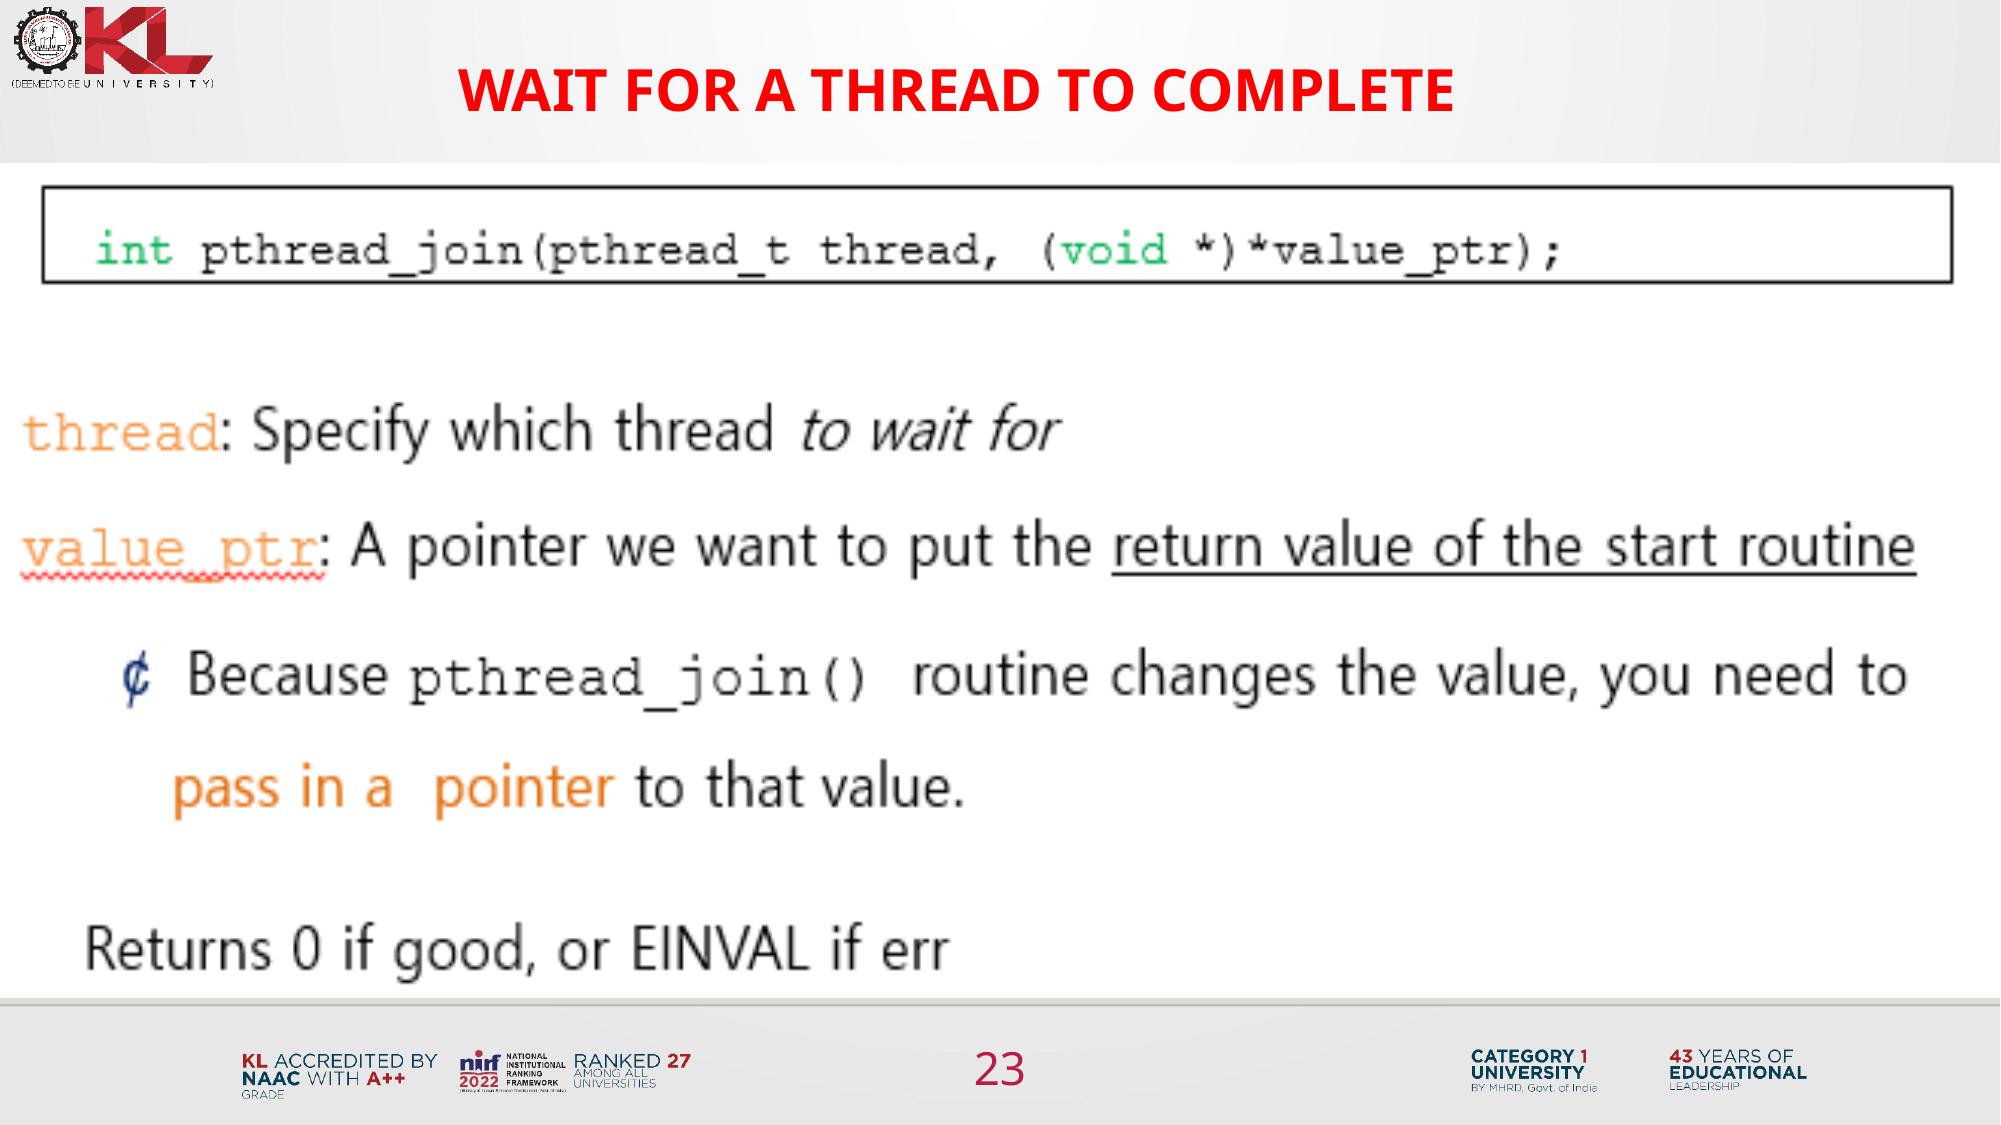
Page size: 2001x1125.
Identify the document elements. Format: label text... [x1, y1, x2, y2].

picture [12, 5, 213, 88]
picture [1447, 1045, 1814, 1101]
picture [0, 163, 2000, 998]
slide_number 23 [933, 1031, 1067, 1115]
title Wait for a thread to complete [443, 53, 2000, 163]
picture [238, 1045, 716, 1103]
